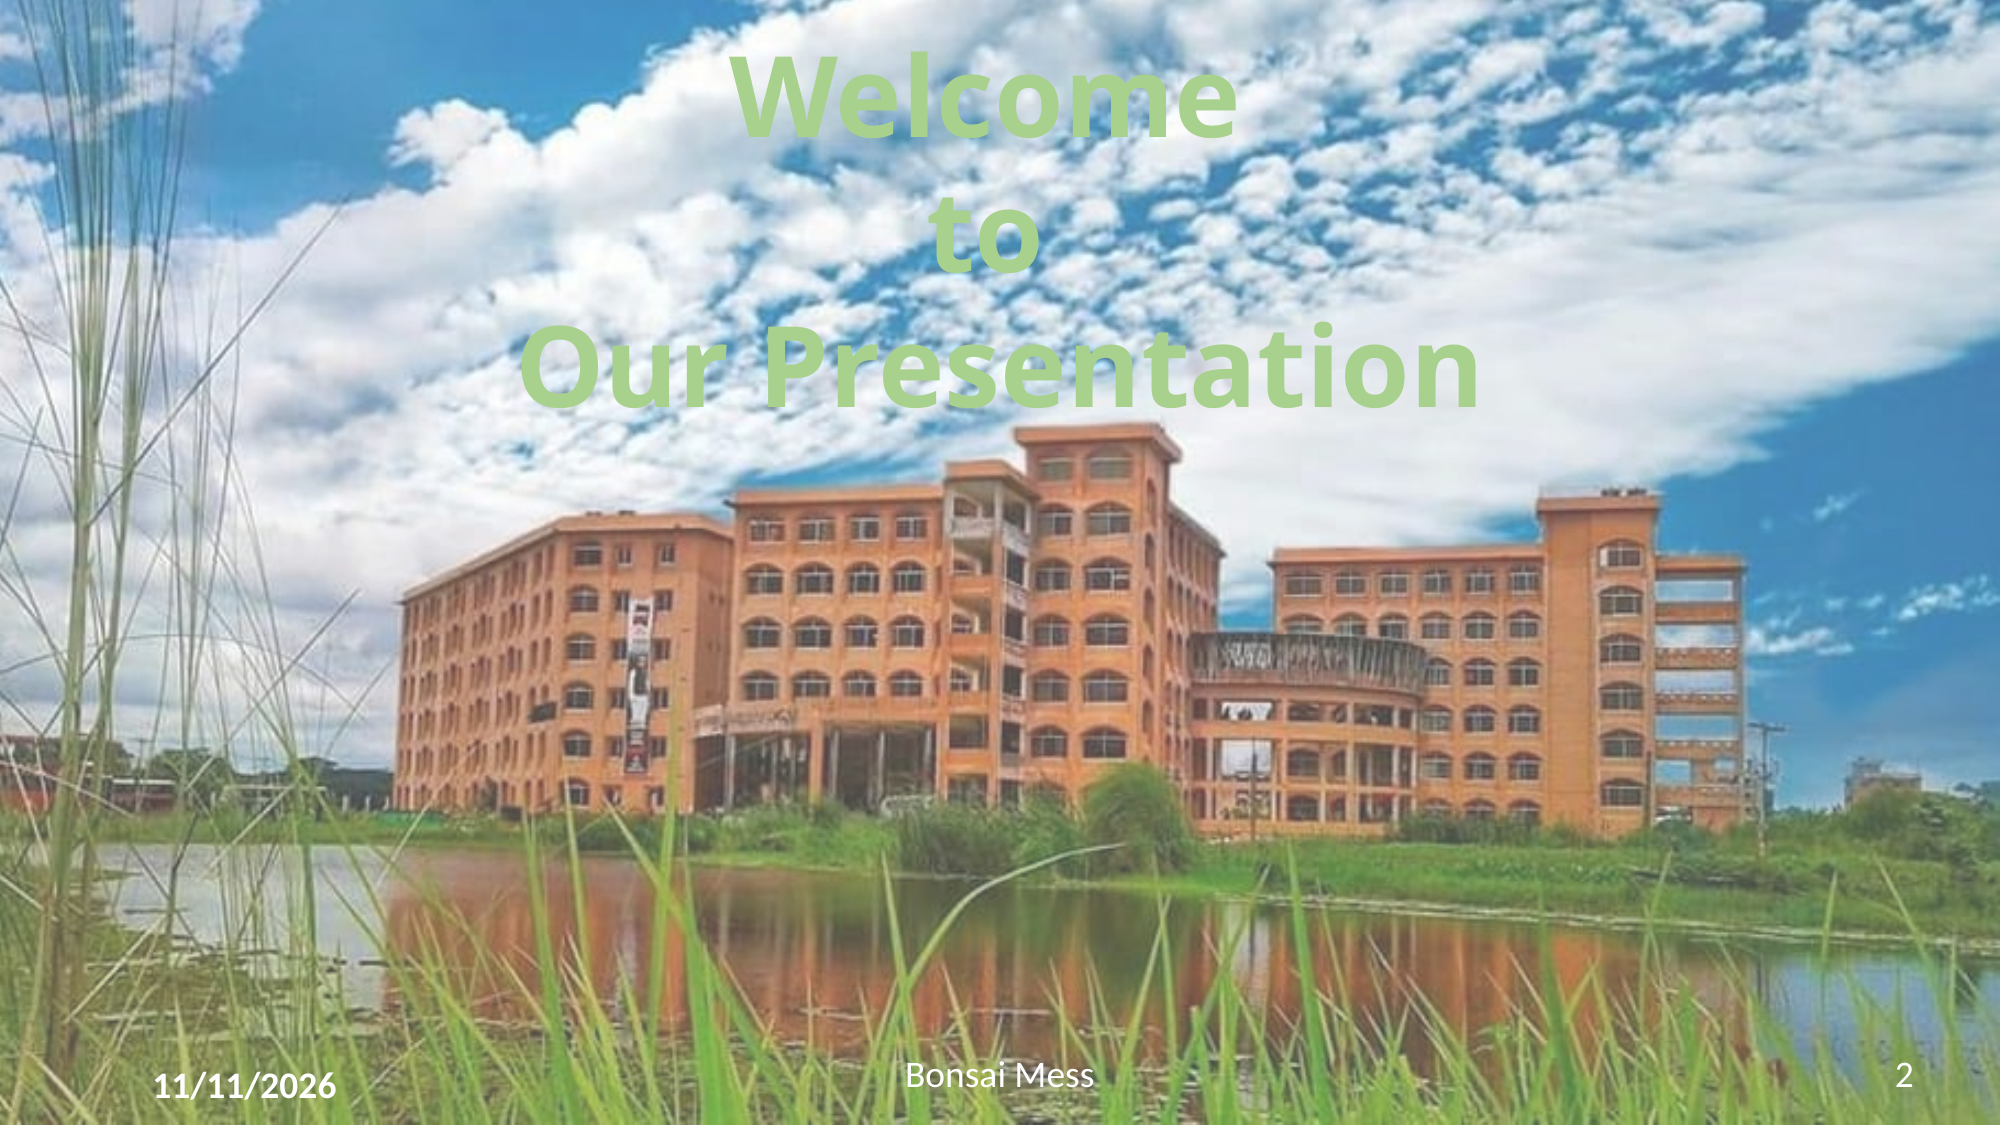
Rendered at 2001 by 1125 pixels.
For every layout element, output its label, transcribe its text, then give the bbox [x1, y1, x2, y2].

footer Bonsai Mess [662, 1042, 1338, 1103]
slide_number 2 [1412, 1042, 1929, 1103]
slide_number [137, 1053, 588, 1113]
text_box Welcome to Our Presentation [500, 17, 1500, 438]
